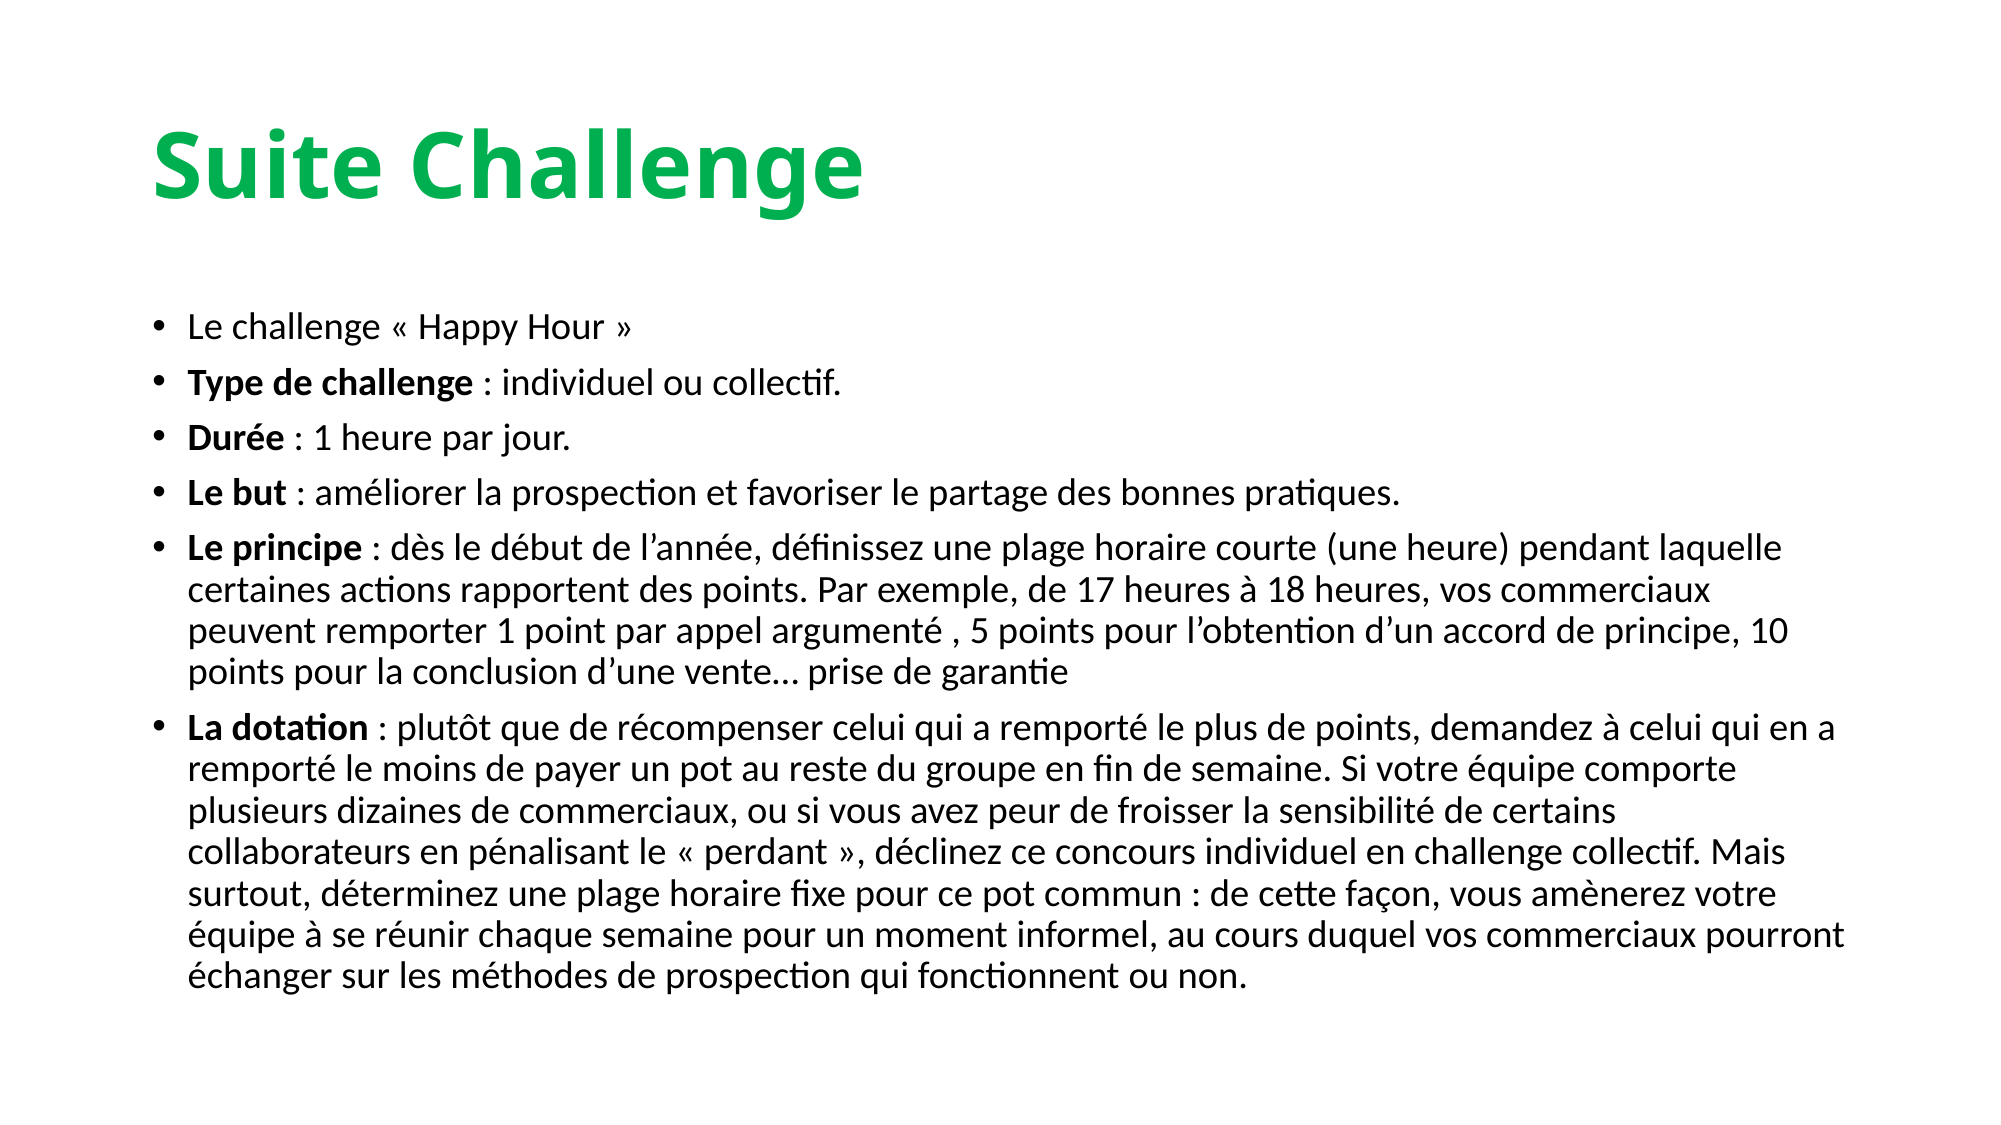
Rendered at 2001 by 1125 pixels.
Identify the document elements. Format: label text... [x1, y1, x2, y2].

list Le challenge « Happy Hour » Type de challenge : individuel ou collectif. Durée : 1 heure par jour. Le but : améliorer la prospection et favoriser le partage des bonnes pratiques. Le principe : dès le début de l’année, définissez une plage horaire courte (une heure) pendant laquelle certaines actions rapportent des points. Par exemple, de 17 heures à 18 heures, vos commerciaux peuvent remporter 1 point par appel argumenté , 5 points pour l’obtention d’un accord de principe, 10 points pour la conclusion d’une vente… prise de garantie La dotation : plutôt que de récompenser celui qui a remporté le plus de points, demandez à celui qui en a remporté le moins de payer un pot au reste du groupe en fin de semaine. Si votre équipe comporte plusieurs dizaines de commerciaux, ou si vous avez peur de froisser la sensibilité de certains collaborateurs en pénalisant le « perdant », déclinez ce concours individuel en challenge collectif. Mais surtout, déterminez une plage horaire fixe pour ce pot commun : de cette façon, vous amènerez votre équipe à se réunir chaque semaine pour un moment informel, au cours duquel vos commerciaux pourront échanger sur les méthodes de prospection qui fonctionnent ou non. [137, 299, 1863, 1014]
title Suite Challenge [137, 59, 1863, 278]
